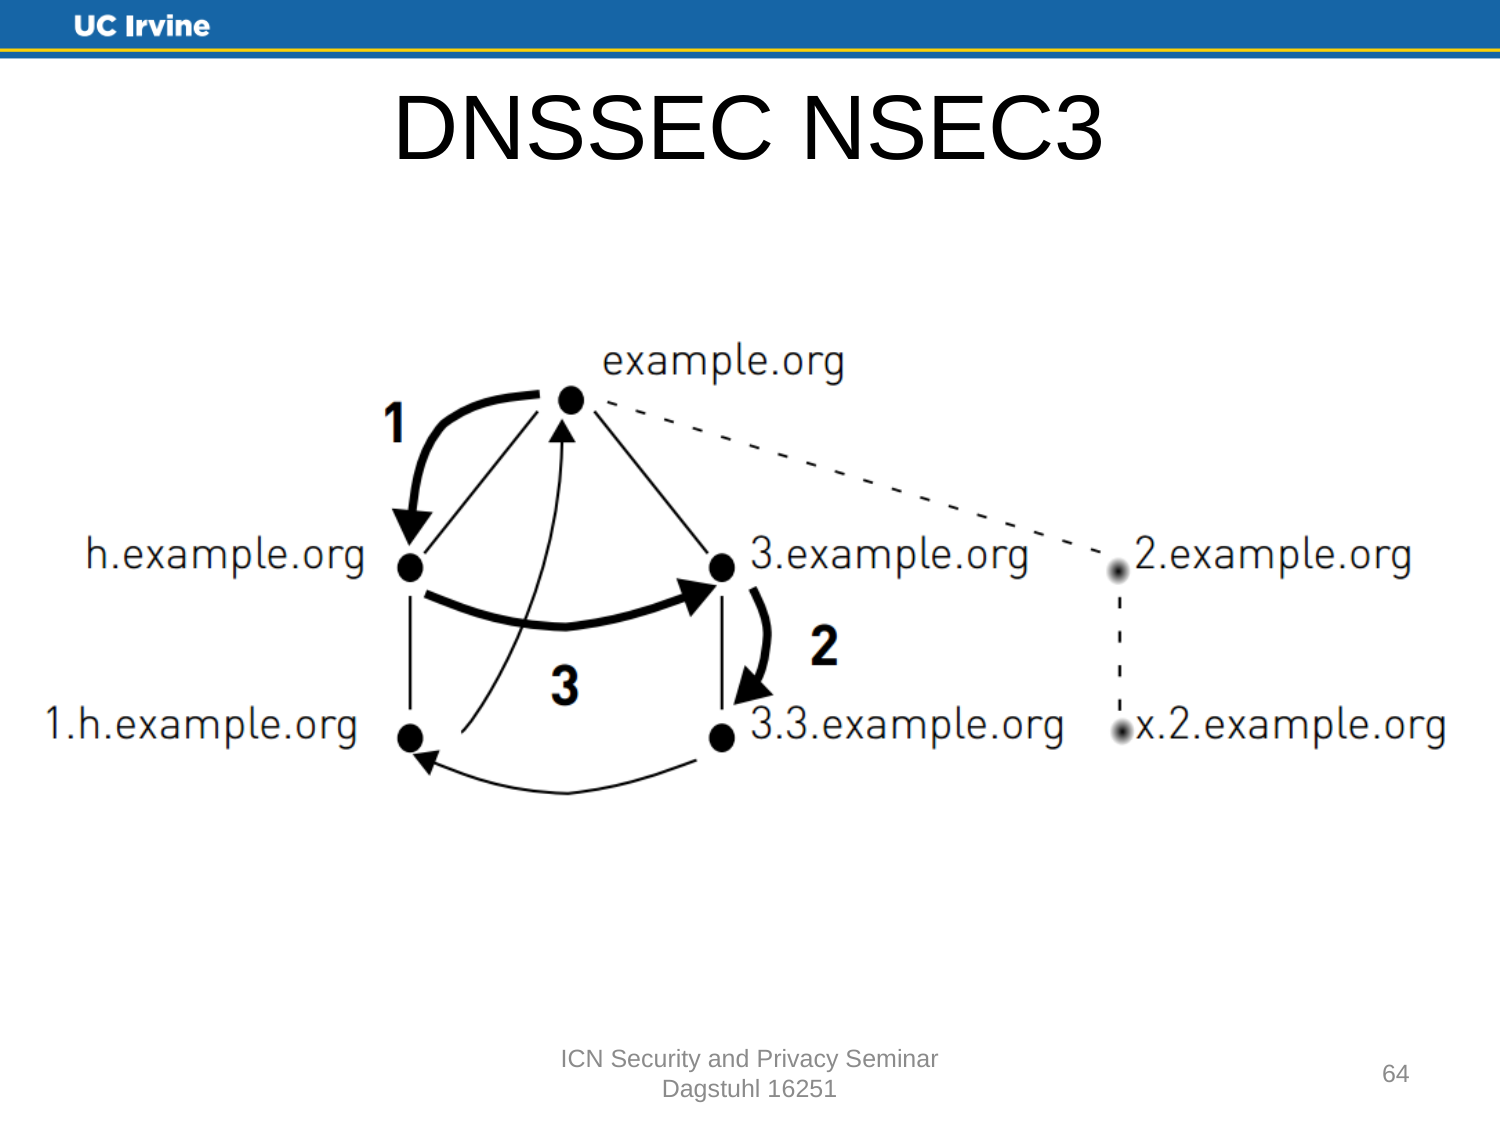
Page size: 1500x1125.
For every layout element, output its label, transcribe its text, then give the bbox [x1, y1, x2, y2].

footer ICN Security and Privacy Seminar Dagstuhl 16251 [512, 1042, 988, 1103]
slide_number 64 [1074, 1042, 1425, 1103]
title DNSSEC NSEC3 [75, 60, 1425, 248]
picture [0, 293, 1500, 830]
